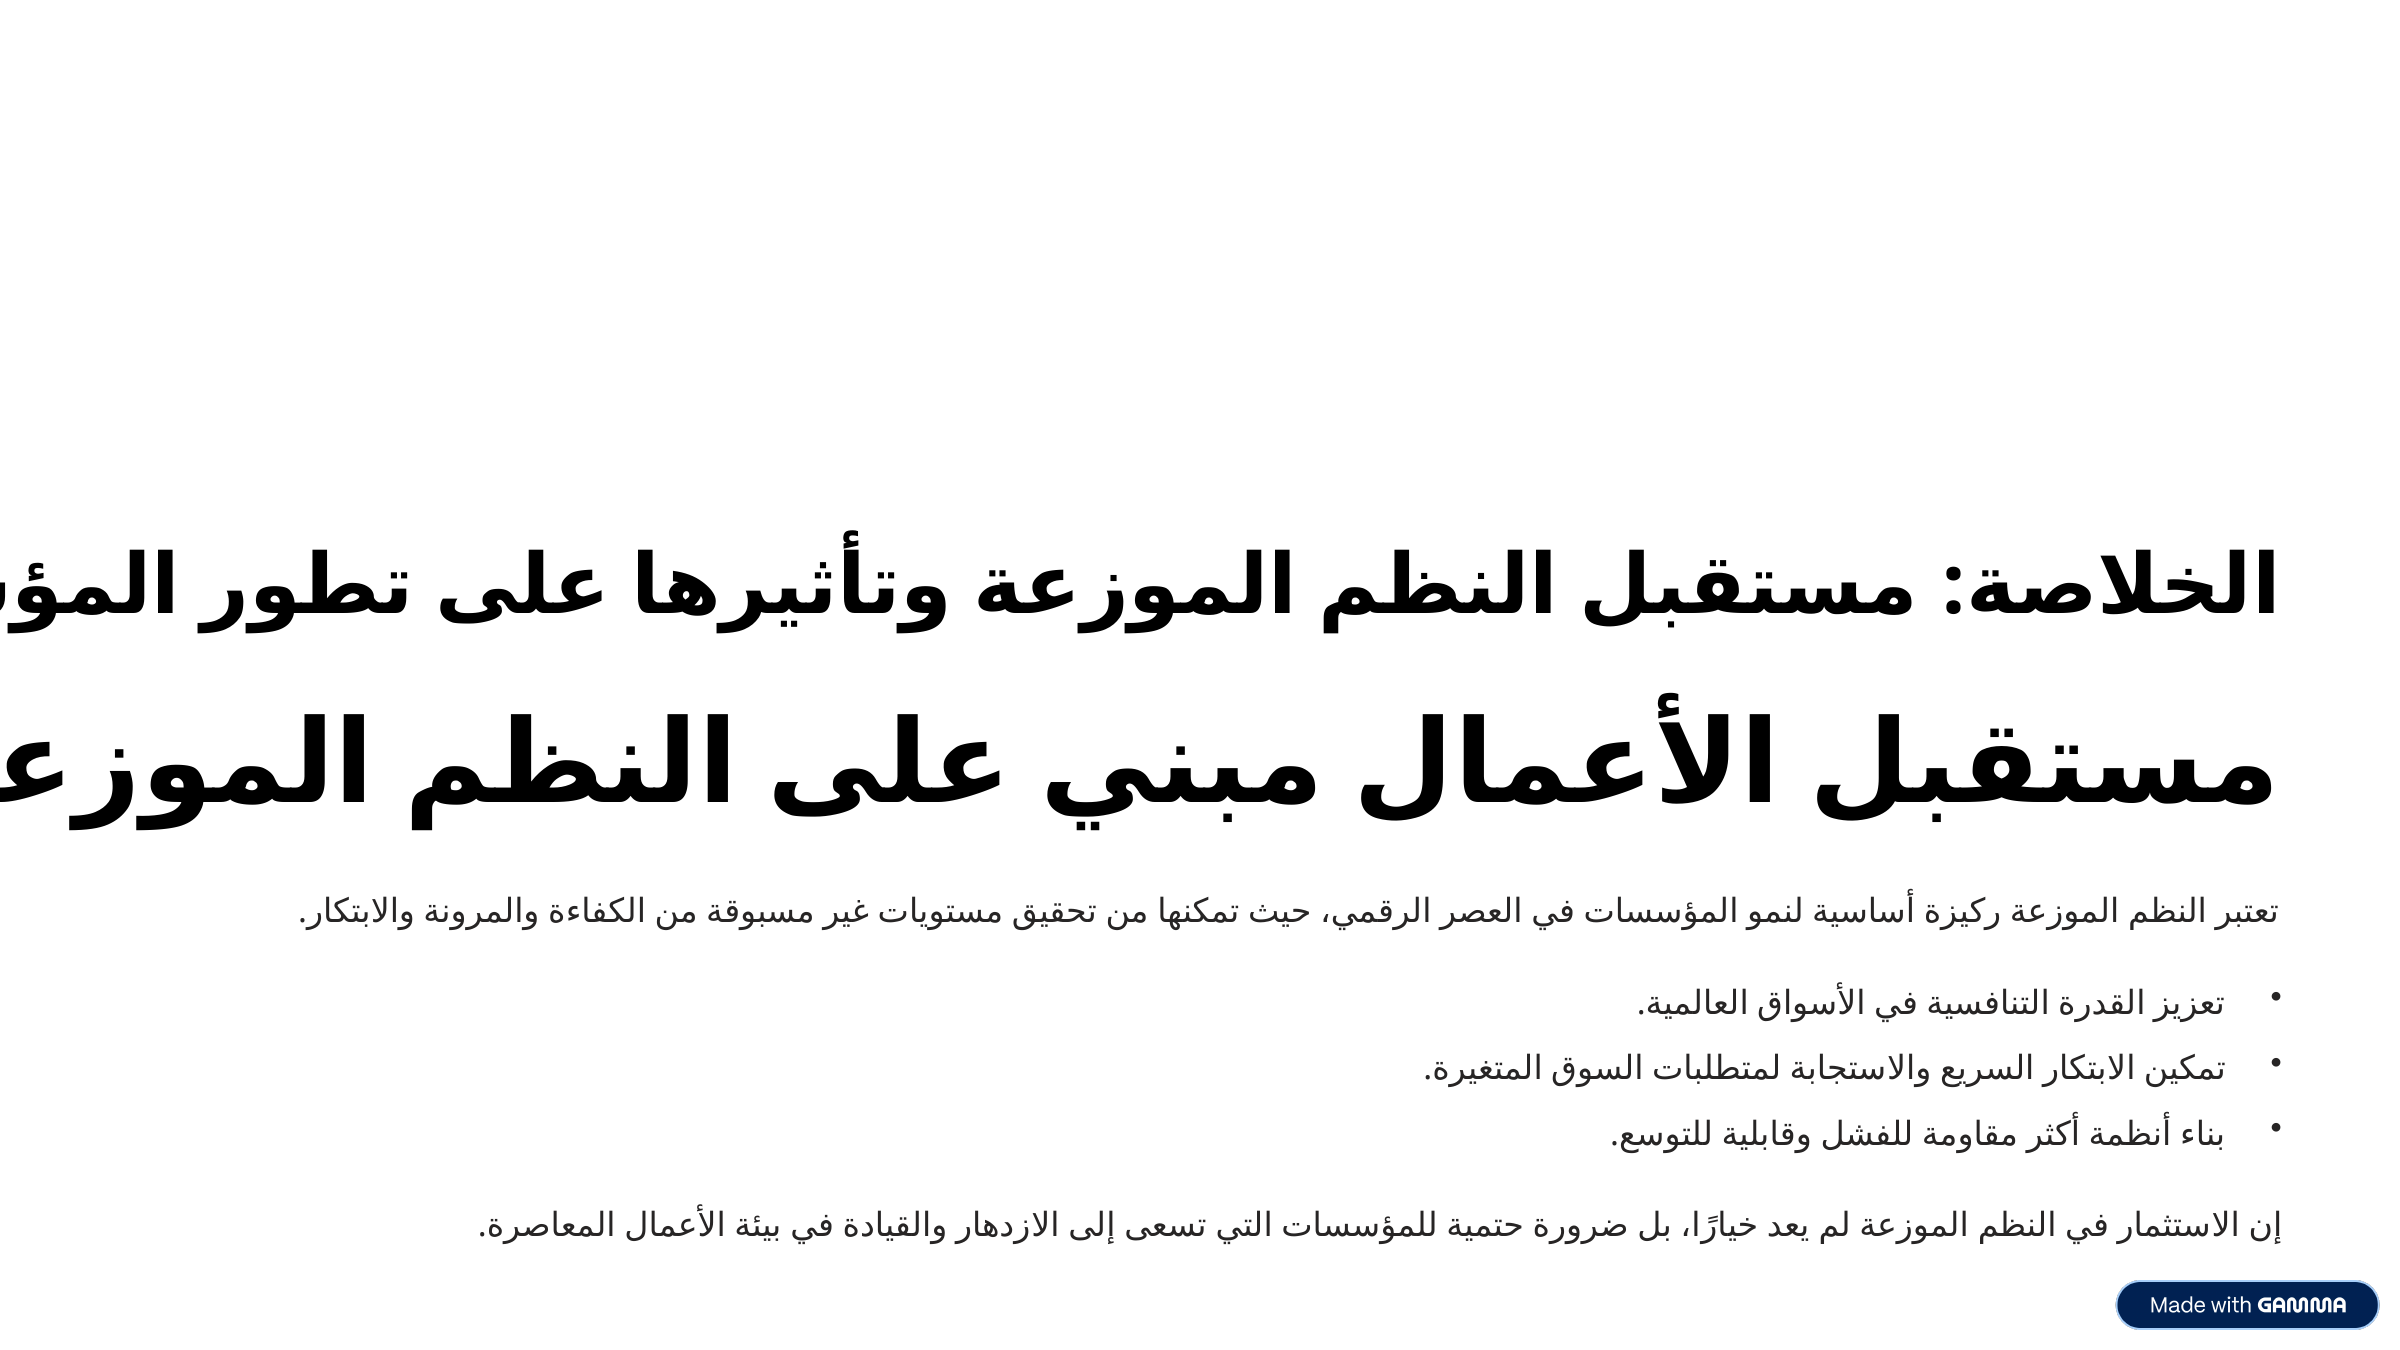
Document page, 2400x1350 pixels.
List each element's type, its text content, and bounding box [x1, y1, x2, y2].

text_box مستقبل الأعمال مبني على النظم الموزعة [444, 681, 2283, 826]
text_box تعتبر النظم الموزعة ركيزة أساسية لنمو المؤسسات في العصر الرقمي، حيث تمكنها من تحقيق مستويات غير مسبوقة من الكفاءة والمرونة والابتكار. [117, 876, 2283, 930]
text_box إن الاستثمار في النظم الموزعة لم يعد خيارًا، بل ضرورة حتمية للمؤسسات التي تسعى إلى الازدهار والقيادة في بيئة الأعمال المعاصرة. [117, 1190, 2283, 1244]
text_box بناء أنظمة أكثر مقاومة للفشل وقابلية للتوسع. [117, 1098, 2283, 1153]
text_box تعزيز القدرة التنافسية في الأسواق العالمية. [117, 967, 2283, 1022]
text_box الخلاصة: مستقبل النظم الموزعة وتأثيرها على تطور المؤسسات [250, 525, 2283, 631]
picture [2106, 1271, 2389, 1339]
text_box تمكين الابتكار السريع والاستجابة لمتطلبات السوق المتغيرة. [117, 1033, 2283, 1087]
